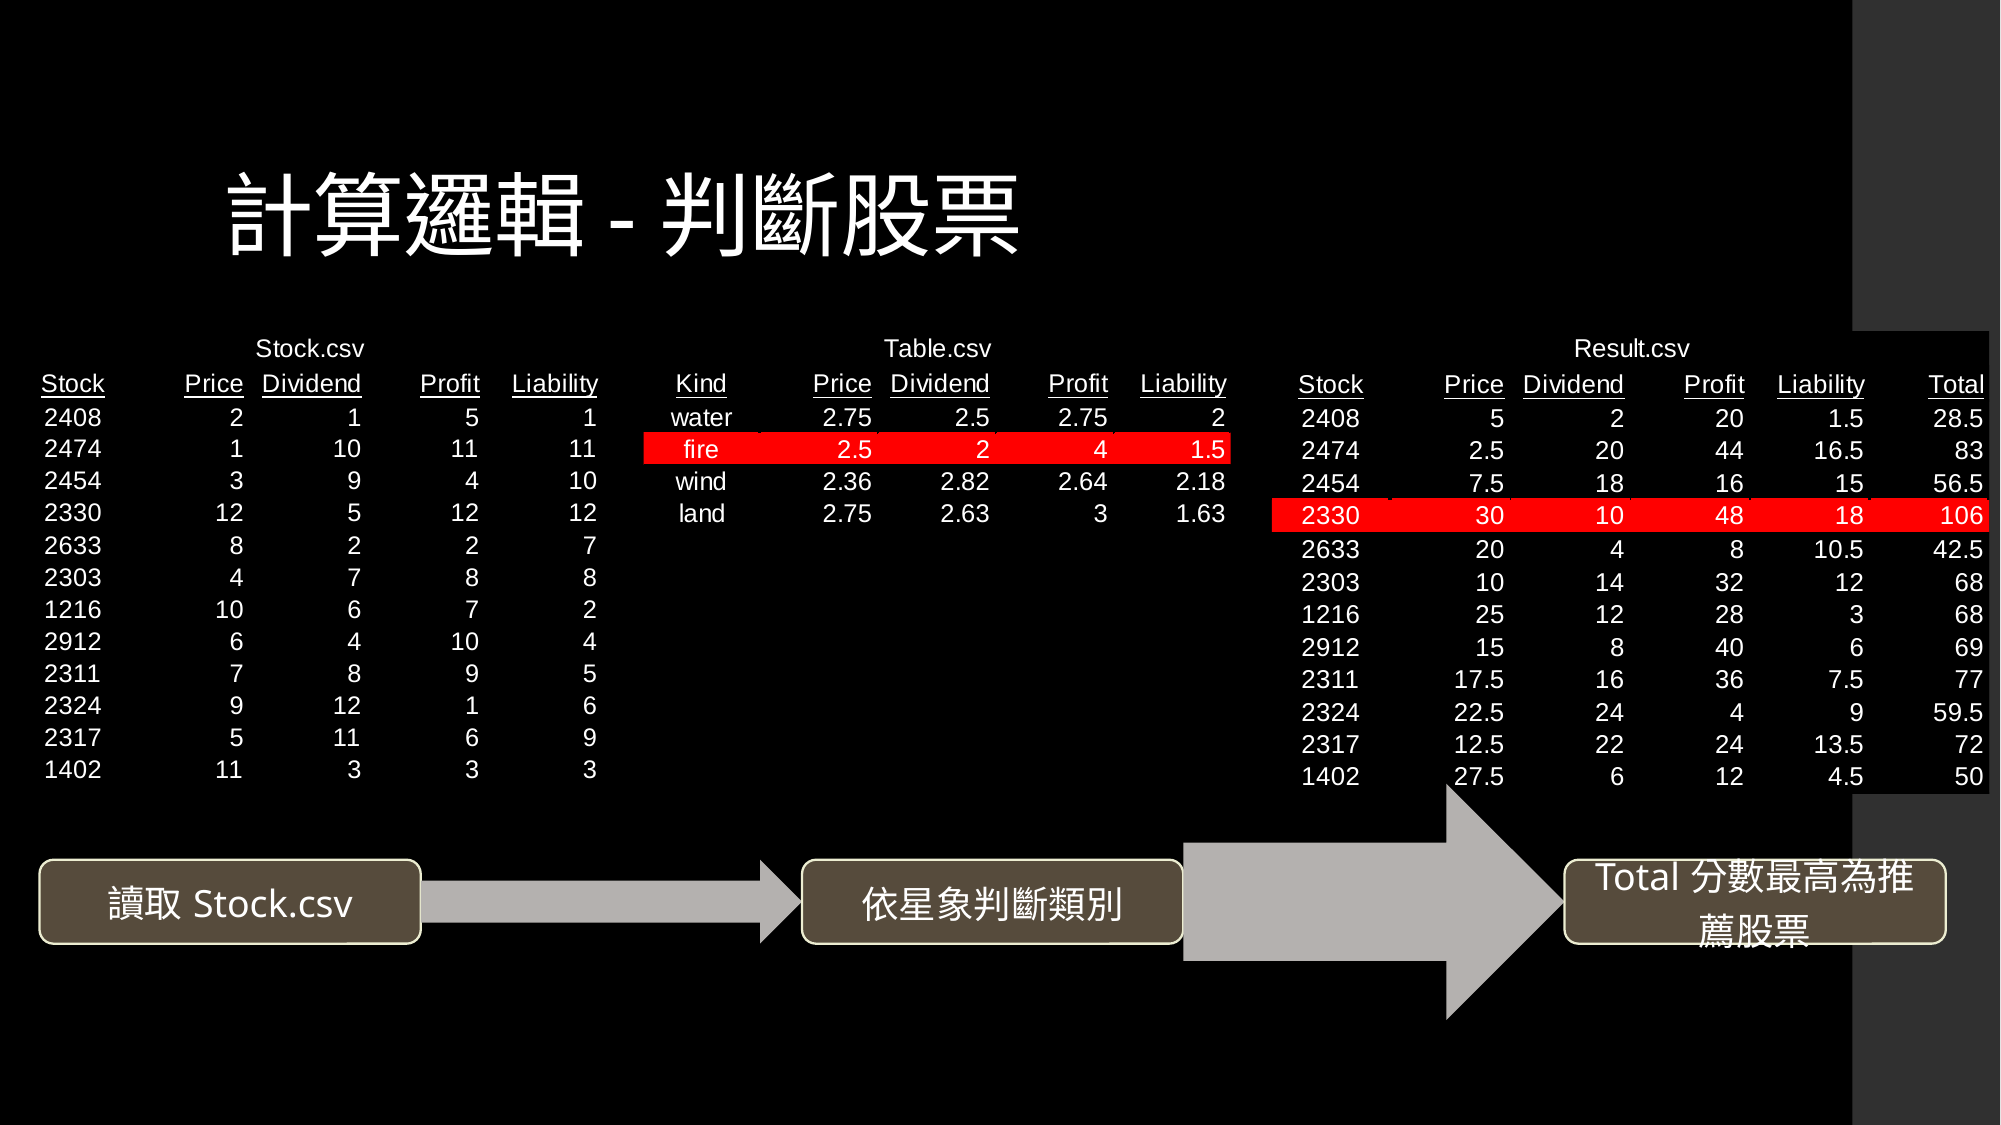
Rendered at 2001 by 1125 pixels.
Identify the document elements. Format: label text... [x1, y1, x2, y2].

picture [1269, 329, 1991, 796]
title 計算邏輯-判斷股票 [206, 60, 1797, 278]
picture [641, 329, 1233, 532]
picture [13, 329, 605, 787]
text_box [39, 859, 1947, 944]
